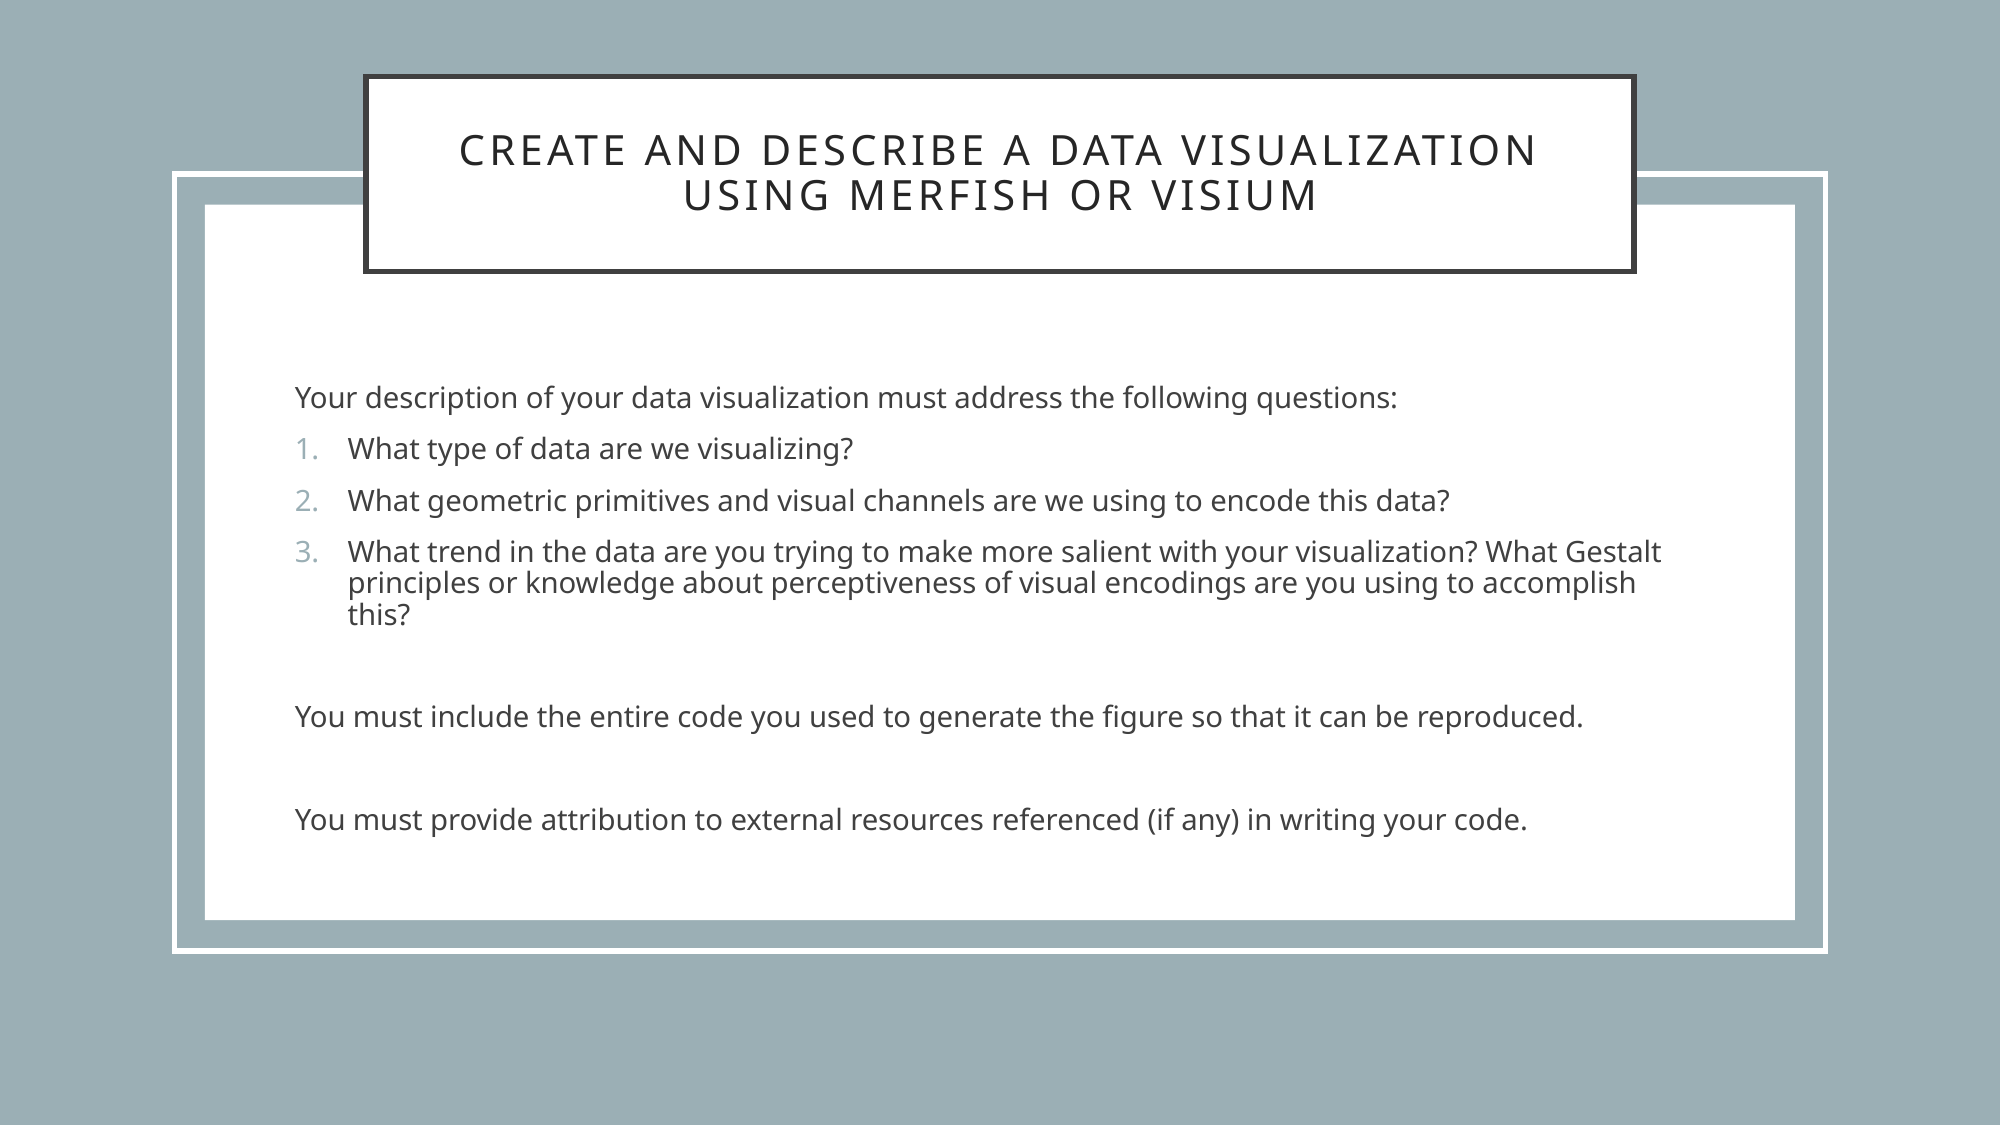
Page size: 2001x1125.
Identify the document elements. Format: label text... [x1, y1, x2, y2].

title Create and describe a Data Visualization using MERFISH or VISIUM [363, 74, 1637, 274]
text_box [0, 0, 2000, 1125]
text_box [173, 173, 1827, 952]
list Your description of your data visualization must address the following questions: What type of data are we visualizing? What geometric primitives and visual channels are we using to encode this data? What trend in the data are you trying to make more salient with your visualization? What Gestalt principles or knowledge about perceptiveness of visual encodings are you using to accomplish this? You must include the entire code you used to generate the figure so that it can be reproduced. You must provide attribution to external resources referenced (if any) in writing your code. [279, 375, 1721, 849]
